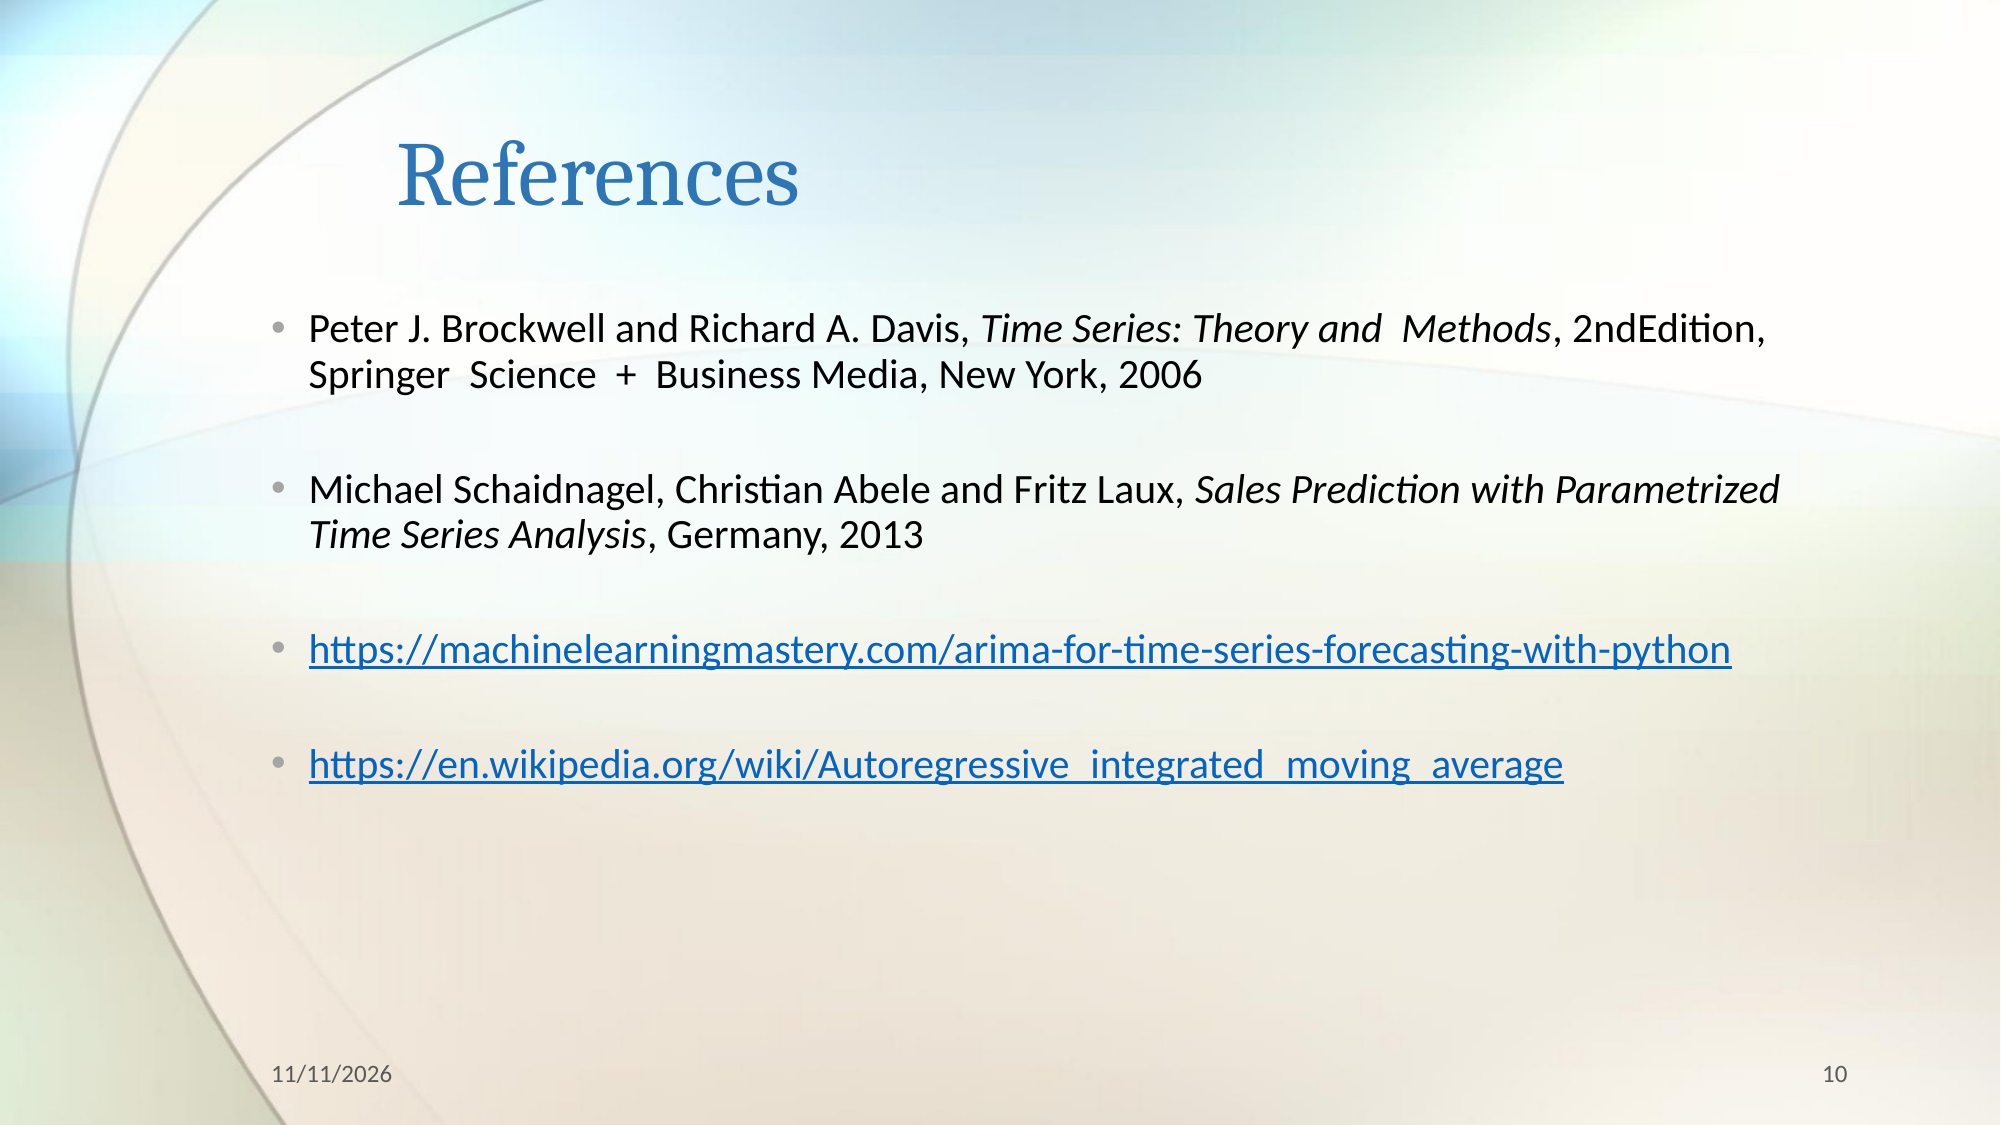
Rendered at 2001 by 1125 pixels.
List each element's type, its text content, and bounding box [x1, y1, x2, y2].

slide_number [256, 1042, 675, 1103]
list Peter J. Brockwell and Richard A. Davis, Time Series: Theory and Methods, 2ndEdition, Springer Science + Business Media, New York, 2006 Michael Schaidnagel, Christian Abele and Fritz Laux, Sales Prediction with Parametrized Time Series Analysis, Germany, 2013 https://machinelearningmastery.com/arima-for-time-series-forecasting-with-python https://en.wikipedia.org/wiki/Autoregressive_integrated_moving_average [256, 299, 1863, 1014]
slide_number 10 [1325, 1042, 1863, 1103]
picture [0, 0, 2001, 1125]
title References [381, 59, 1863, 278]
